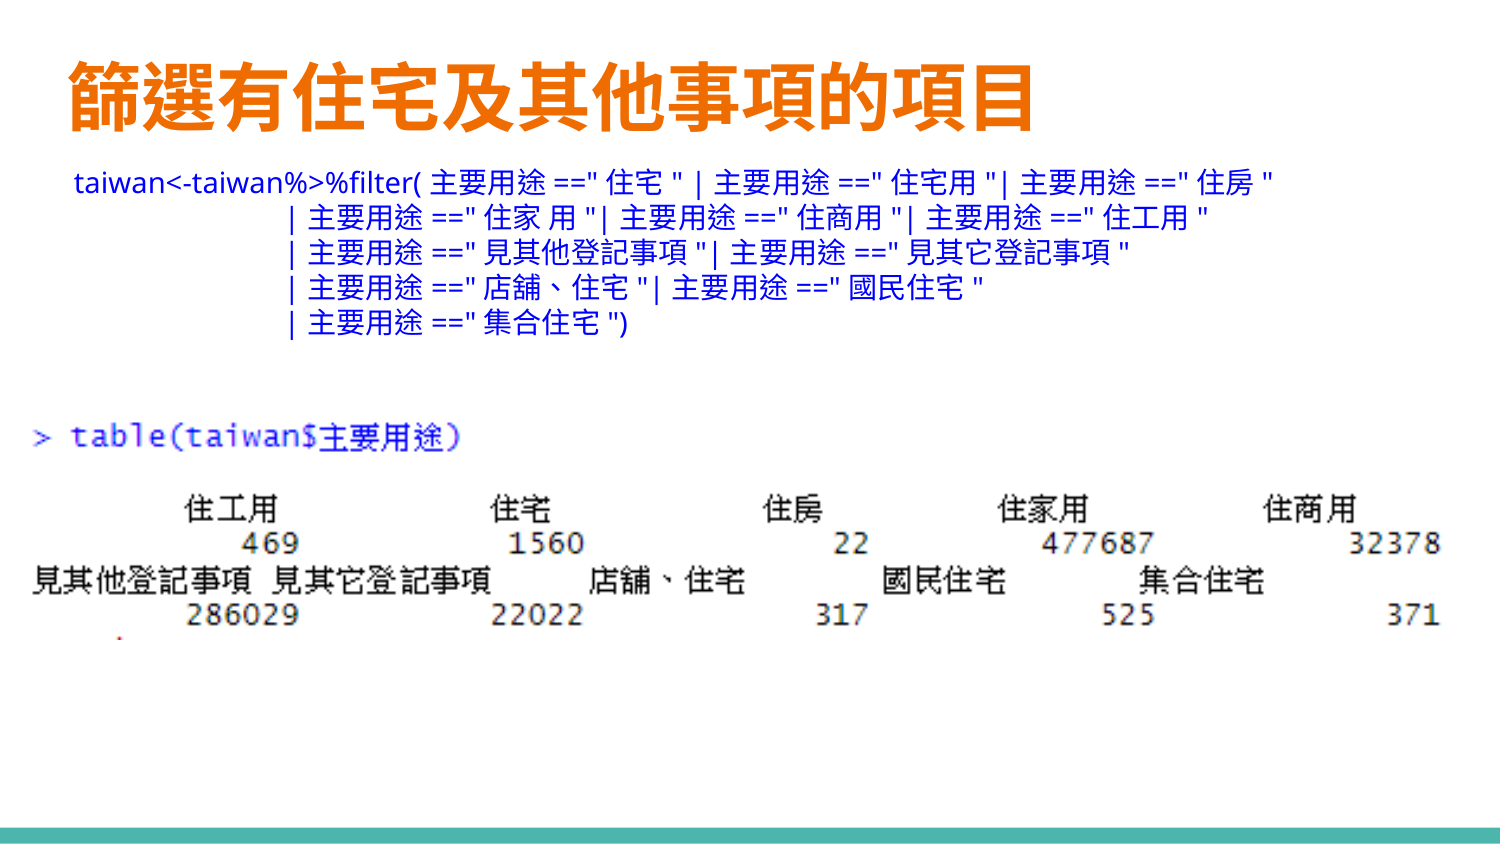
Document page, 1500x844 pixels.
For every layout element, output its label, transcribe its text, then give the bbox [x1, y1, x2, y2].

title 篩選有住宅及其他事項的項目 [51, 35, 1449, 149]
text_box taiwan<-taiwan%>%filter(主要用途=="住宅" |主要用途=="住宅用"|主要用途=="住房" |主要用途=="住家 用"|主要用途=="住商用"|主要用途=="住工用" |主要用途=="見其他登記事項"|主要用途=="見其它登記事項" |主要用途=="店舖、住宅"|主要用途=="國民住宅" |主要用途=="集合住宅") [44, 149, 1469, 407]
picture [24, 421, 1476, 641]
